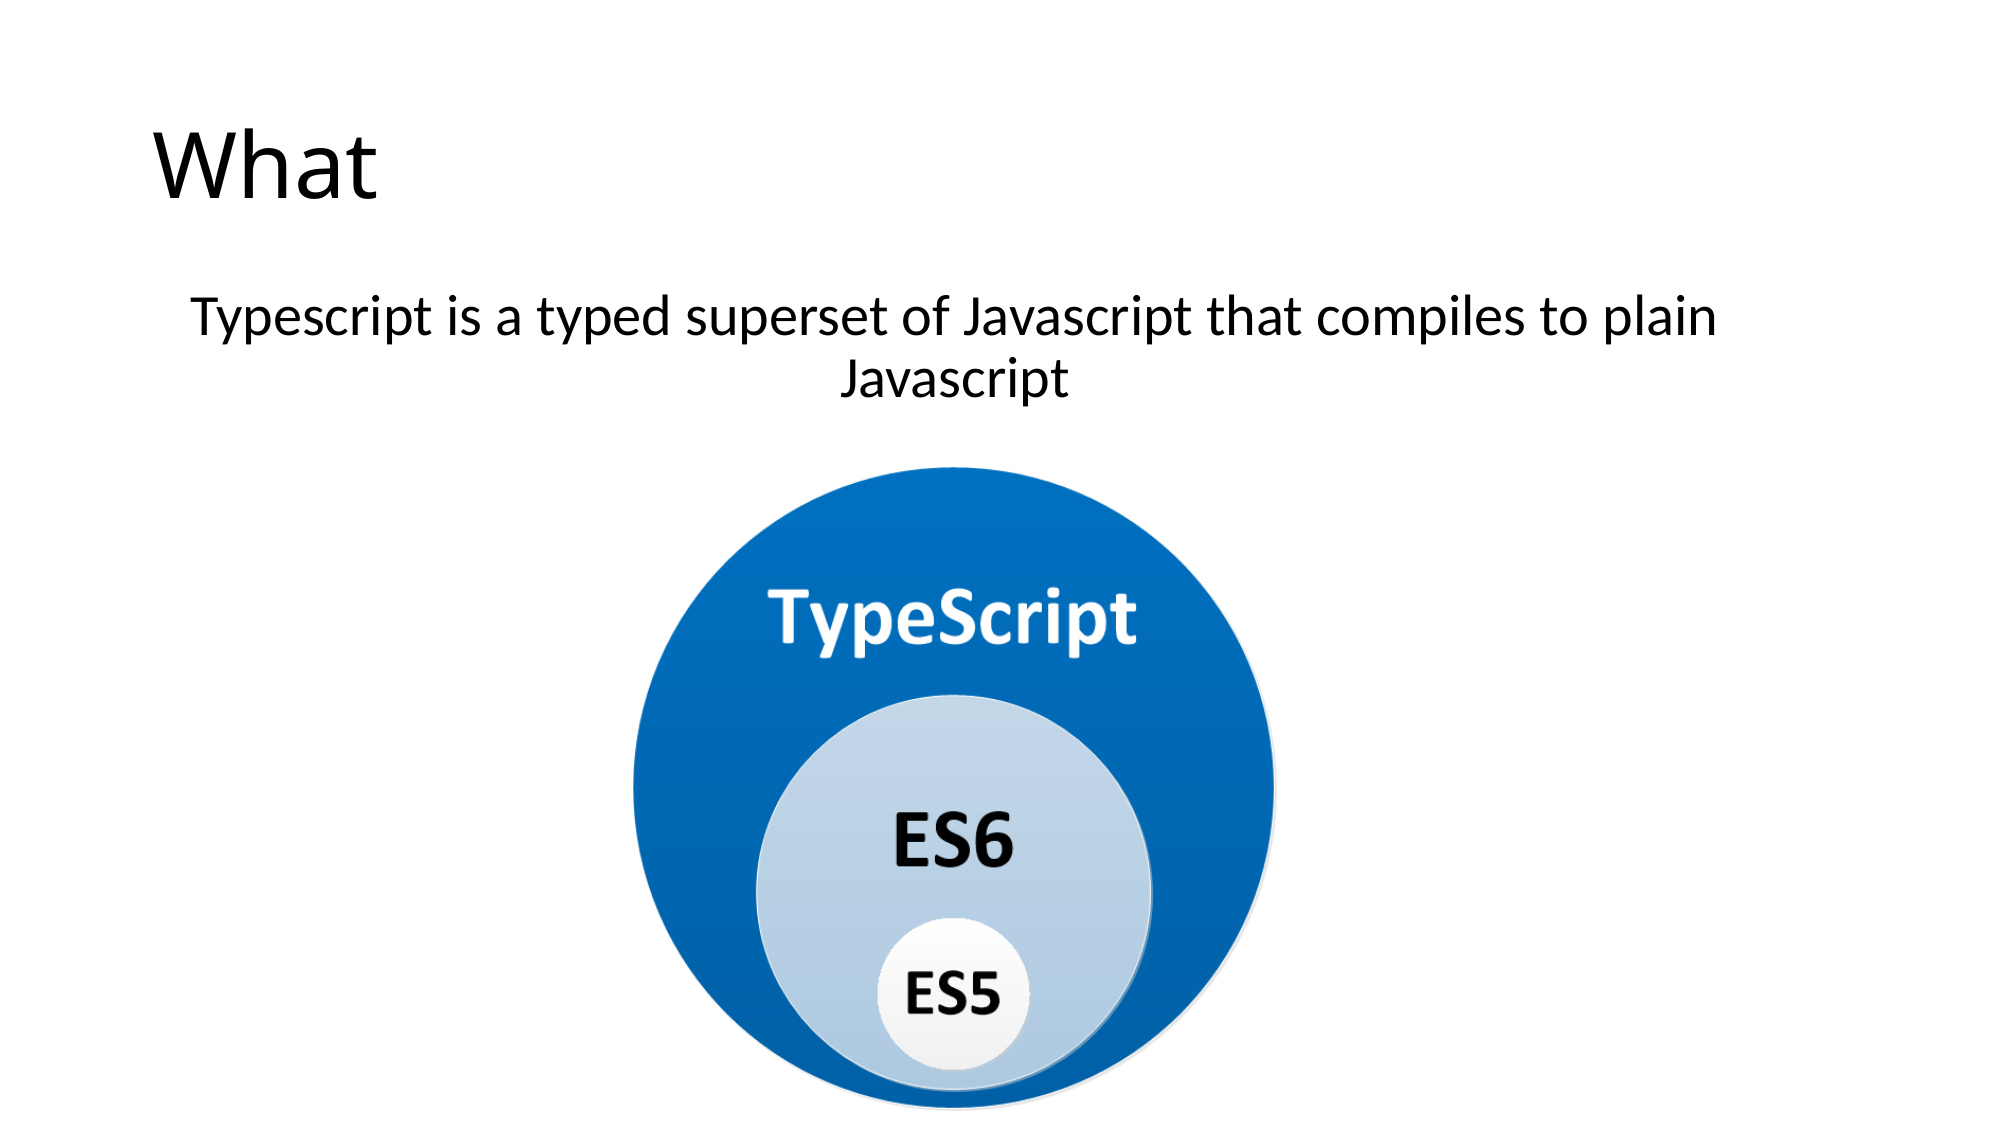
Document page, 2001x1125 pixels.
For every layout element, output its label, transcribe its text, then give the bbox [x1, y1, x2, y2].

title What [137, 59, 1863, 278]
picture [632, 466, 1277, 1111]
list Typescript is a typed superset of Javascript that compiles to plain Javascript [92, 277, 1818, 467]
